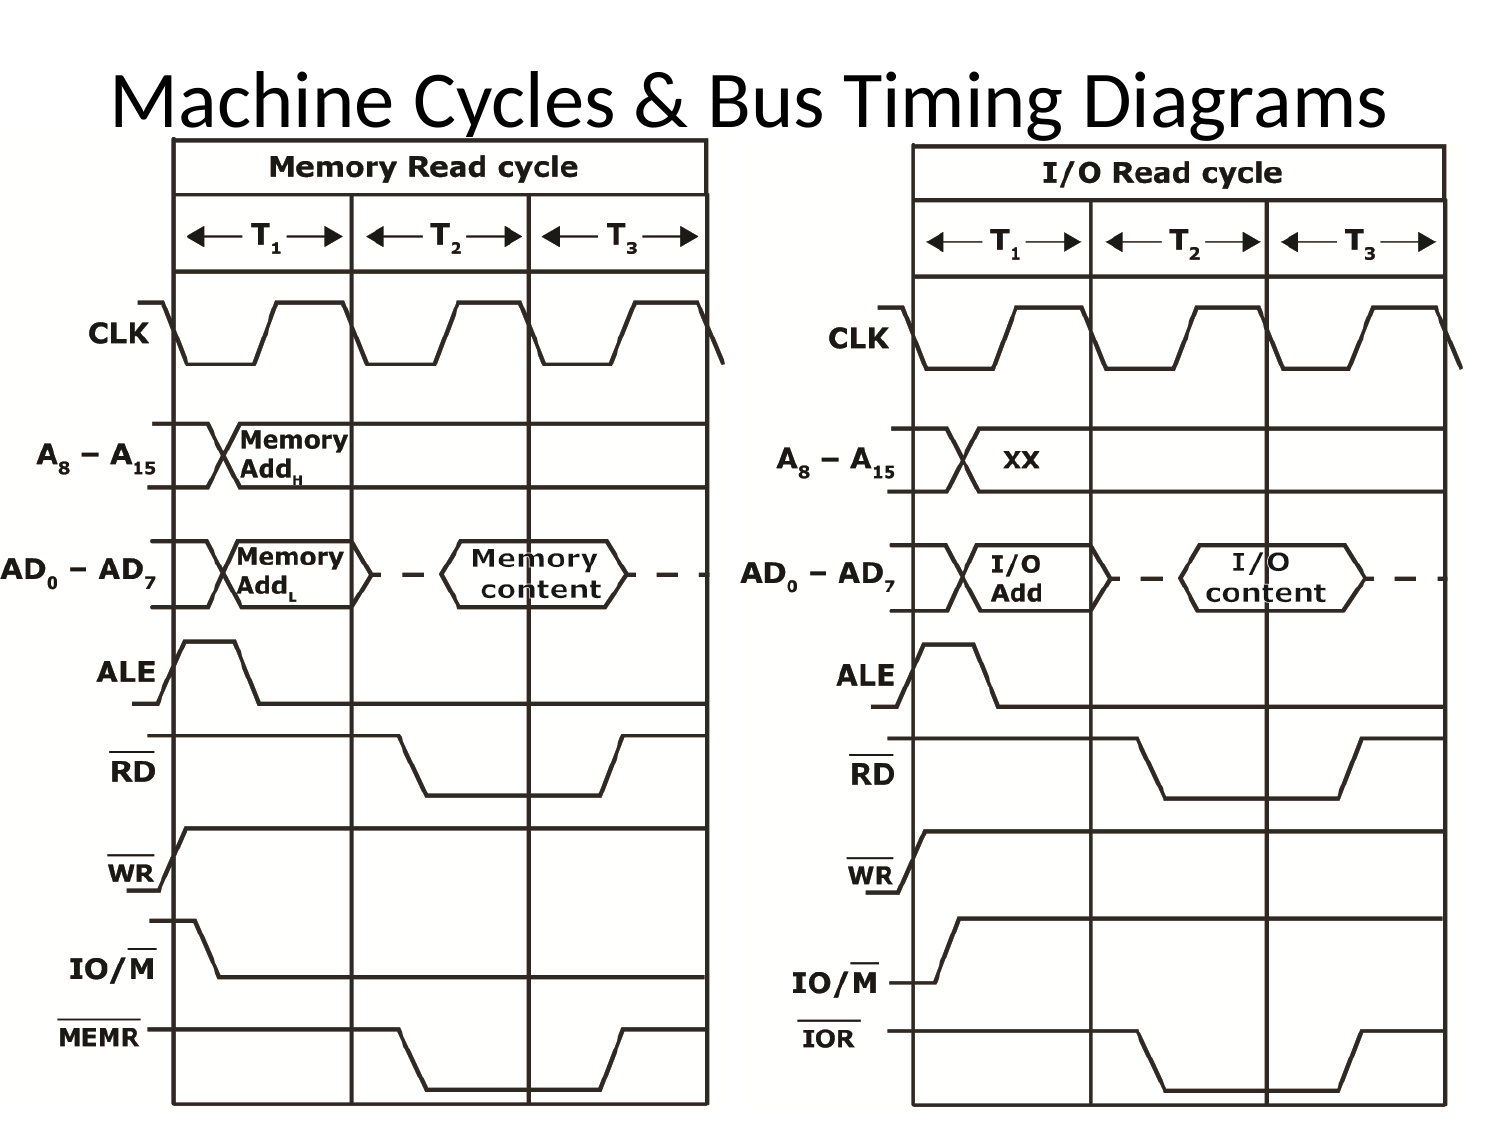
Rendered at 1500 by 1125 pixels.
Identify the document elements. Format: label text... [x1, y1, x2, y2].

picture [740, 143, 1463, 1108]
title Machine Cycles & Bus Timing Diagrams [62, 1, 1438, 189]
picture [0, 137, 726, 1106]
